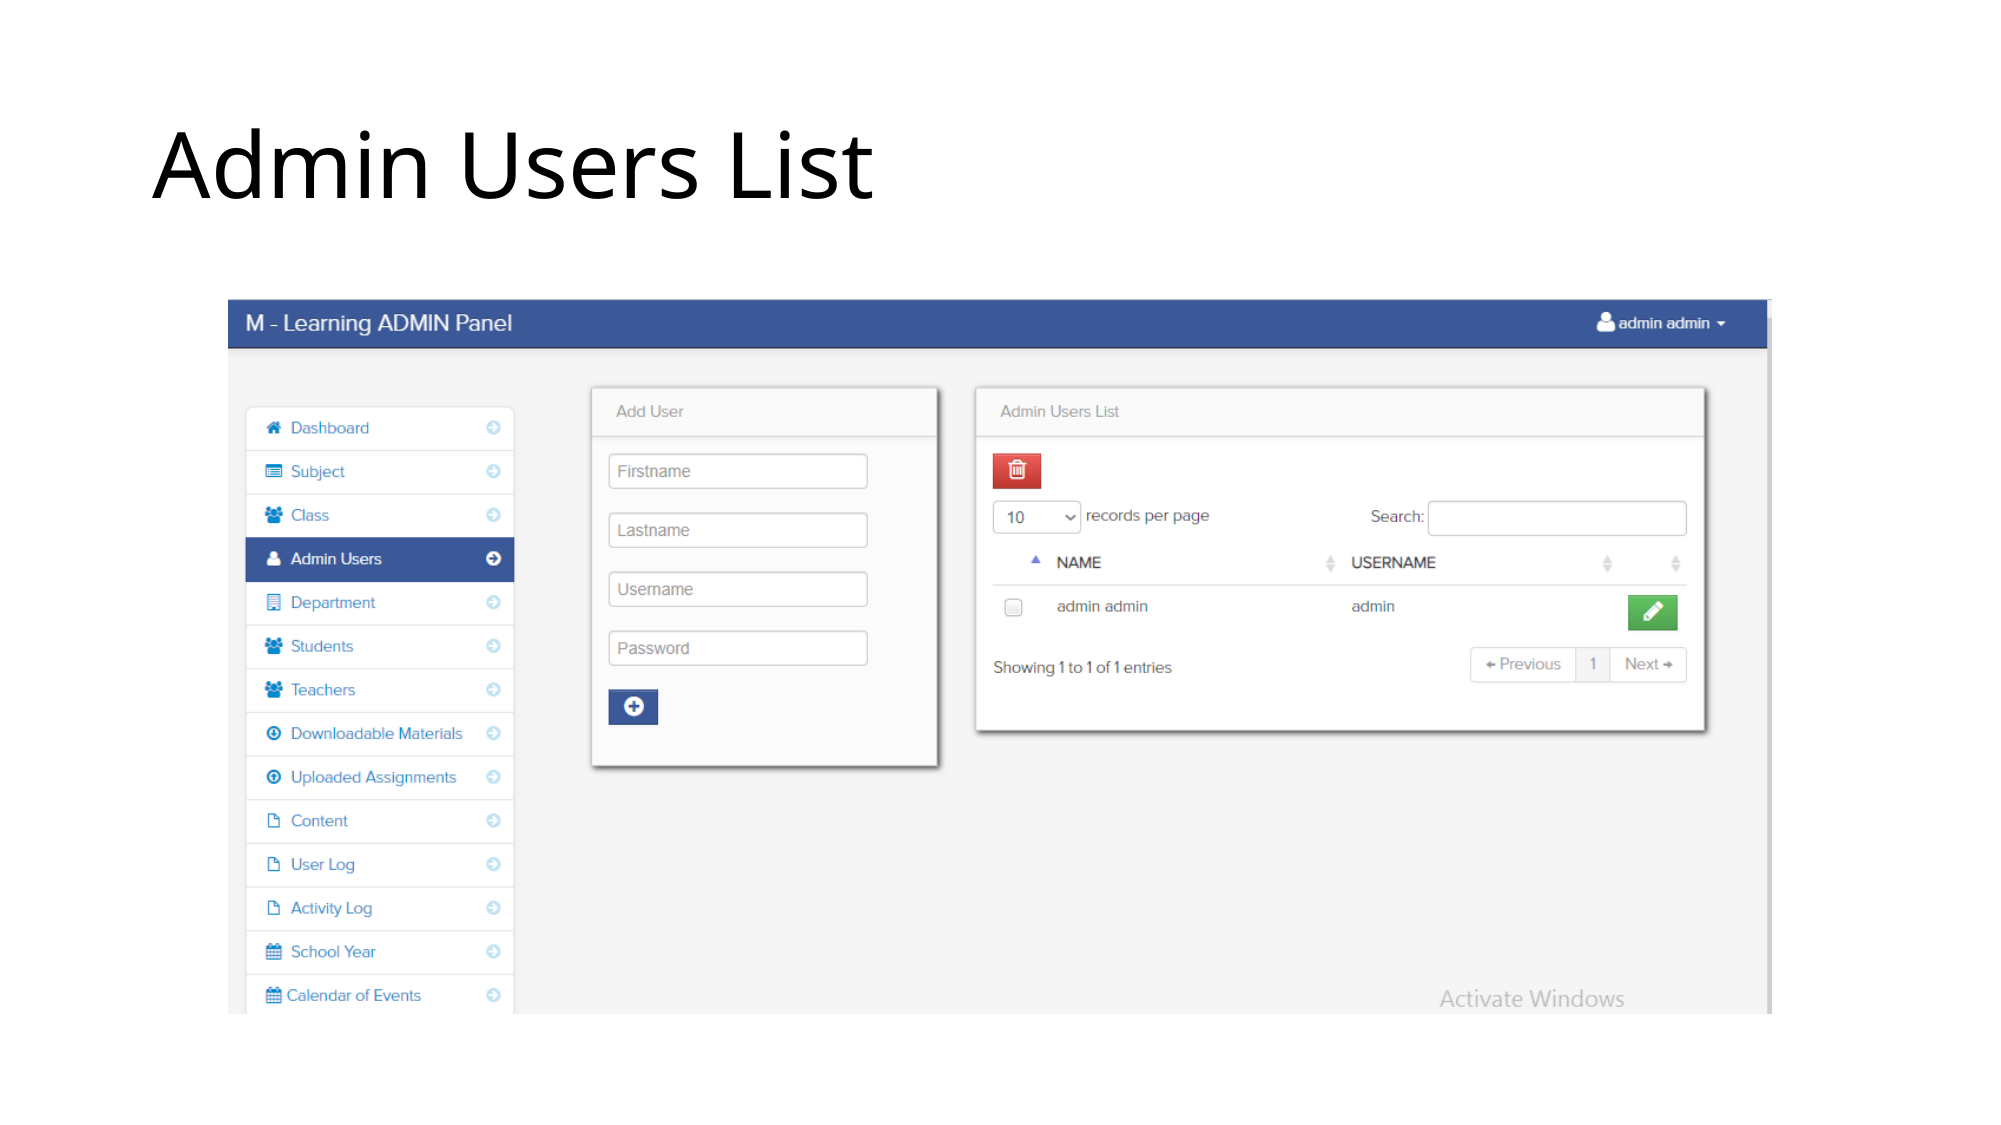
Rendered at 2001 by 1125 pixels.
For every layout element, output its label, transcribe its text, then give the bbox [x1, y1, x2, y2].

title Admin Users List [137, 59, 1863, 278]
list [228, 299, 1772, 1014]
